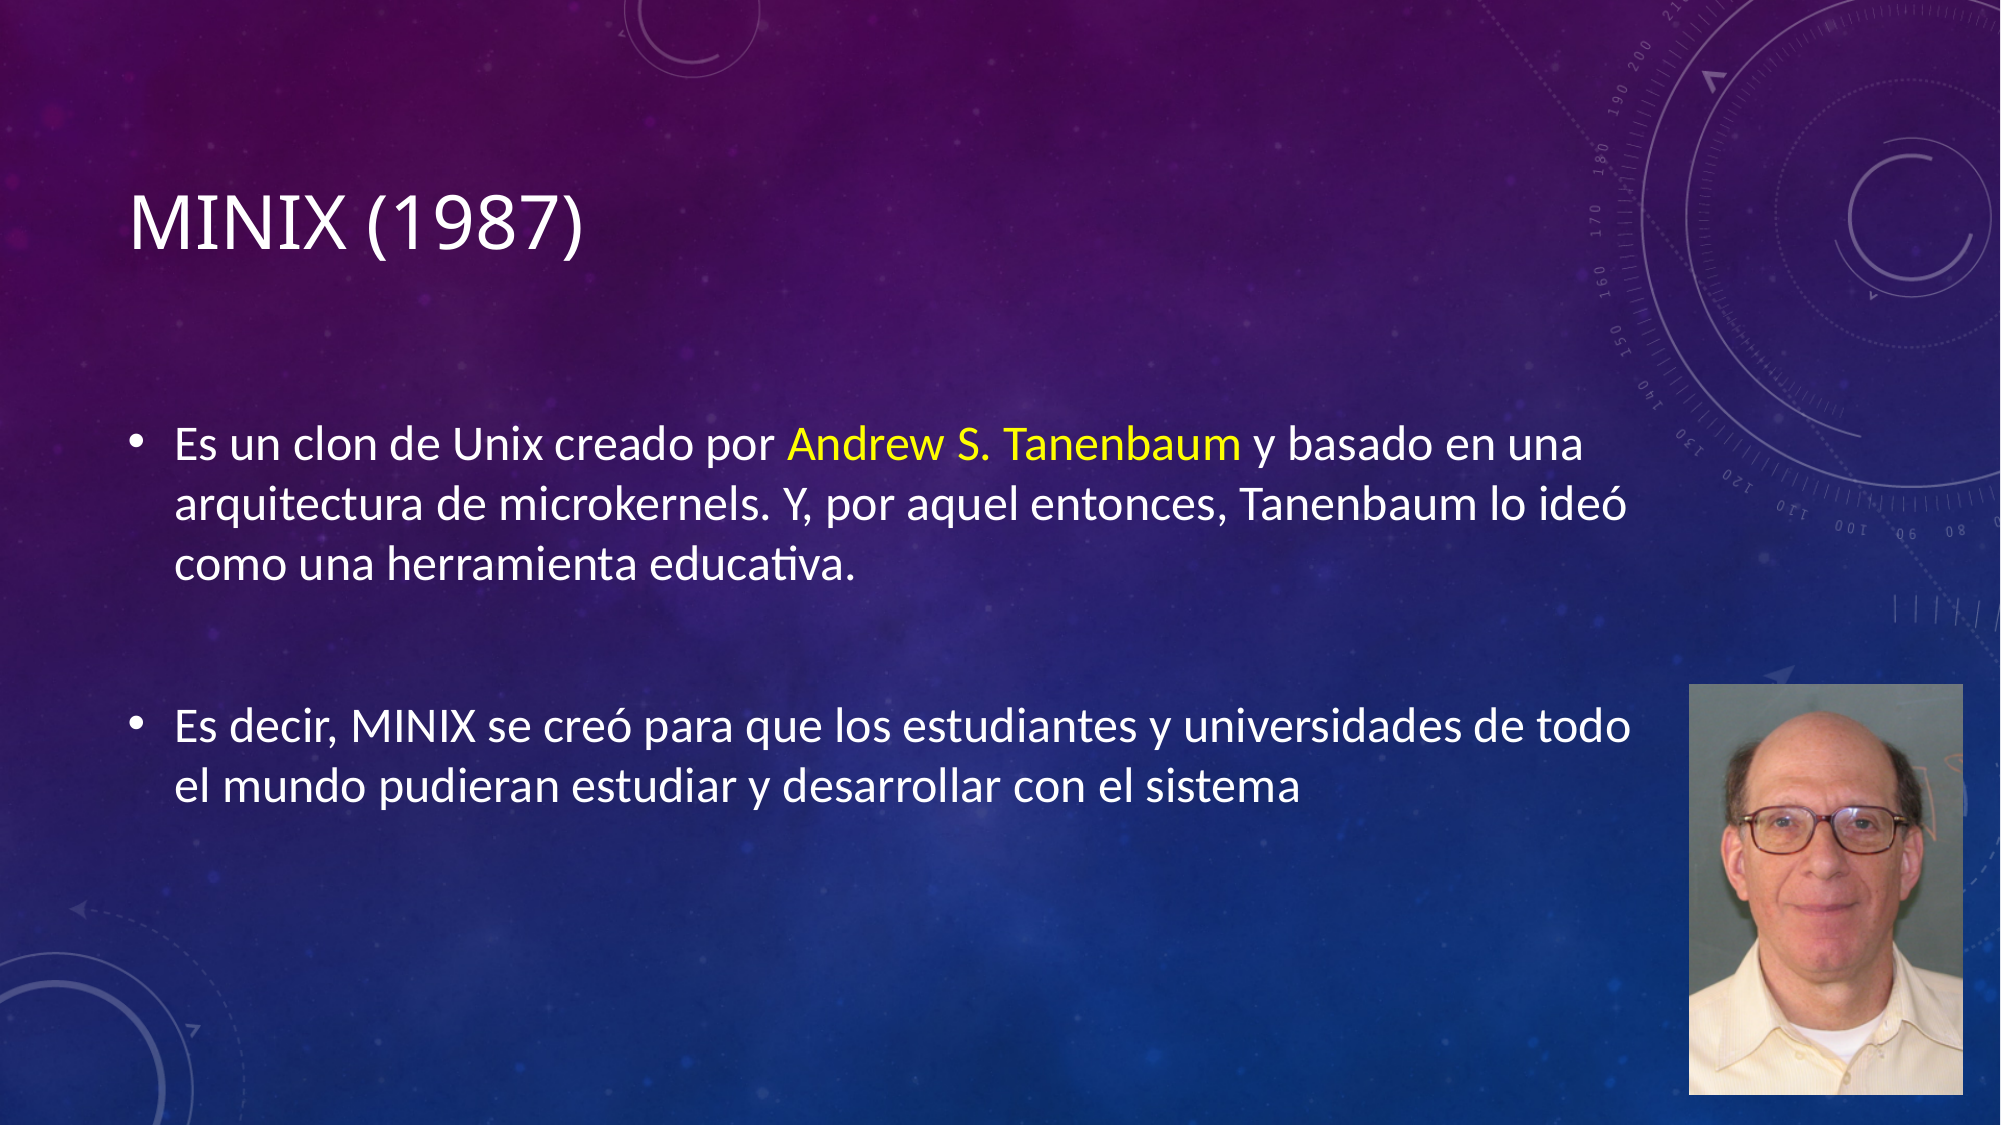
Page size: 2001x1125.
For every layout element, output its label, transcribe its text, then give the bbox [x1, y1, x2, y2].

title Minix (1987) [112, 99, 1775, 339]
list Es un clon de Unix creado por Andrew S. Tanenbaum y basado en una arquitectura de microkernels. Y, por aquel entonces, Tanenbaum lo ideó como una herramienta educativa. Es decir, MINIX se creó para que los estudiantes y universidades de todo el mundo pudieran estudiar y desarrollar con el sistema [112, 312, 1690, 911]
picture [0, 0, 2001, 1125]
